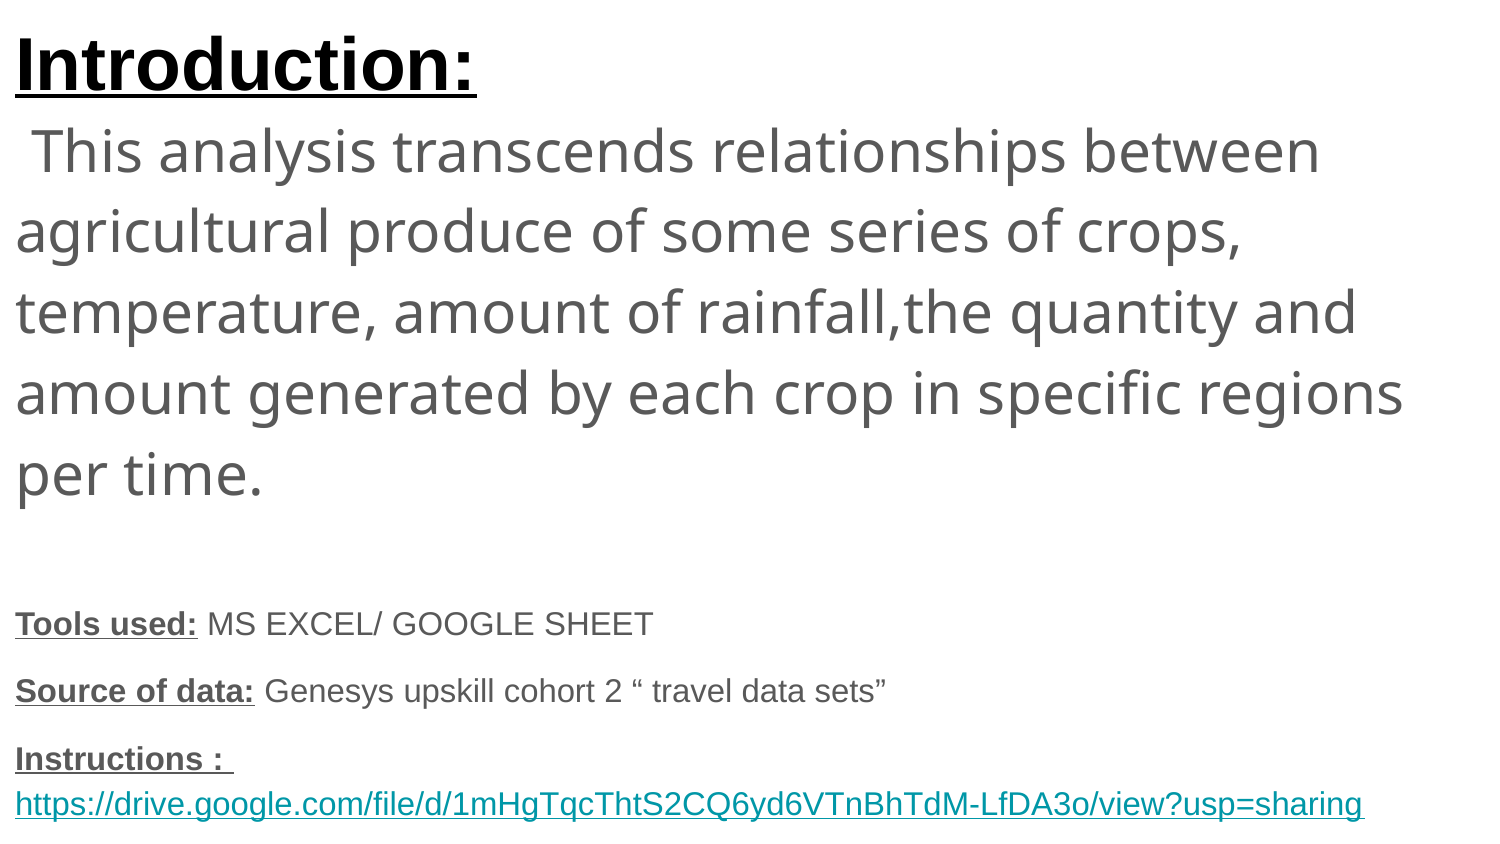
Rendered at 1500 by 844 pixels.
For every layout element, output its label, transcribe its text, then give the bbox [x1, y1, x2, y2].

title Introduction: [0, 0, 1500, 87]
list This analysis transcends relationships between agricultural produce of some series of crops, temperature, amount of rainfall,the quantity and amount generated by each crop in specific regions per time. Tools used: MS EXCEL/ GOOGLE SHEET Source of data: Genesys upskill cohort 2 “ travel data sets” Instructions : https://drive.google.com/file/d/1mHgTqcThtS2CQ6yd6VTnBhTdM-LfDA3o/view?usp=sharing [0, 87, 1500, 844]
